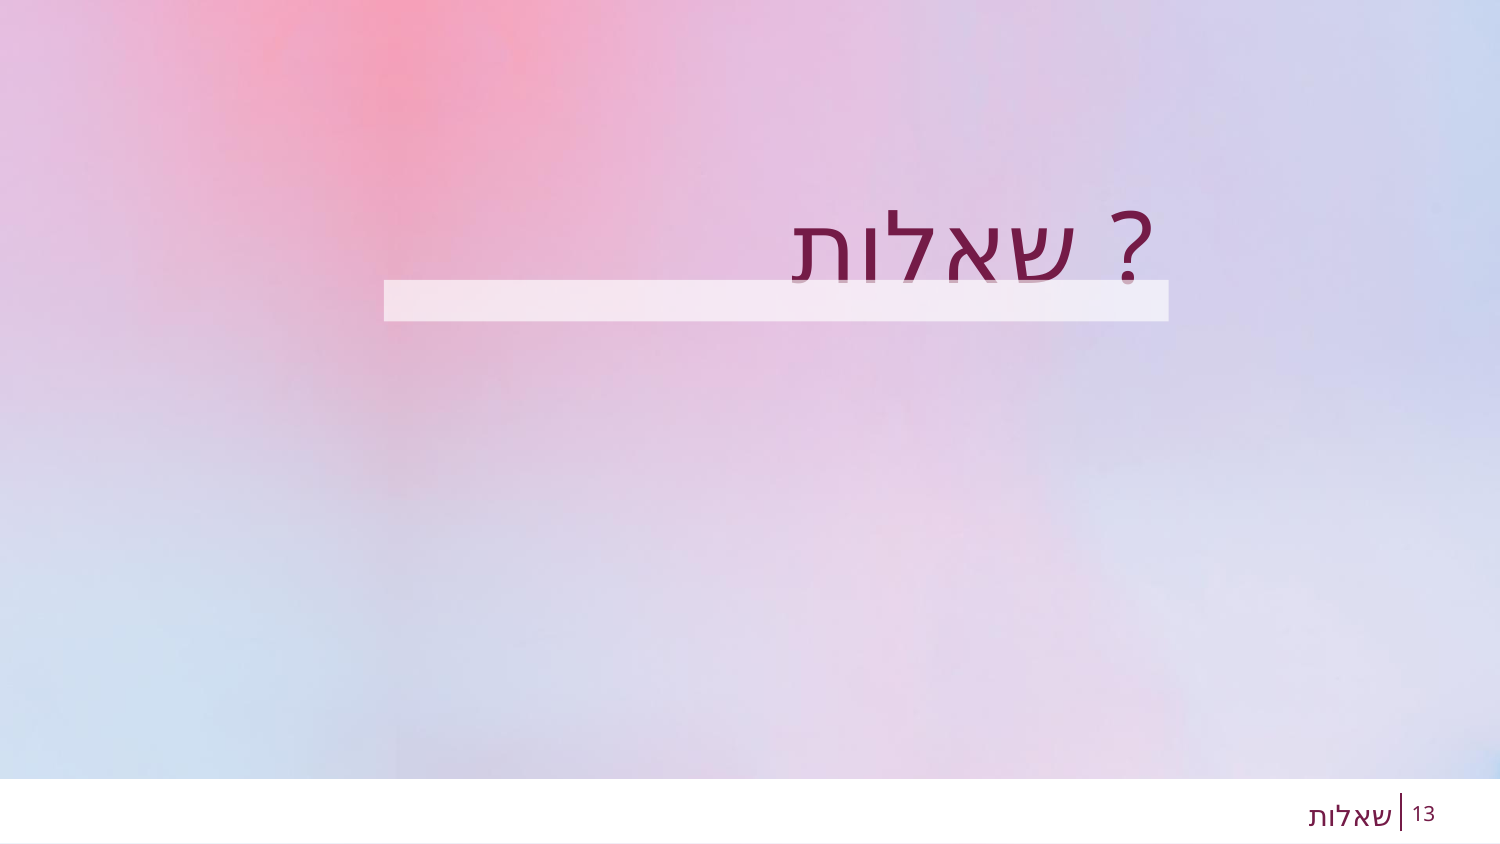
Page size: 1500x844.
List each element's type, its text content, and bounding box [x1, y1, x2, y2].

picture [0, 0, 1500, 779]
text_box [383, 279, 1169, 322]
title שאלות ? [331, 222, 1169, 319]
slide_number 13 [1396, 782, 1456, 844]
title שאלות [304, 794, 1408, 836]
